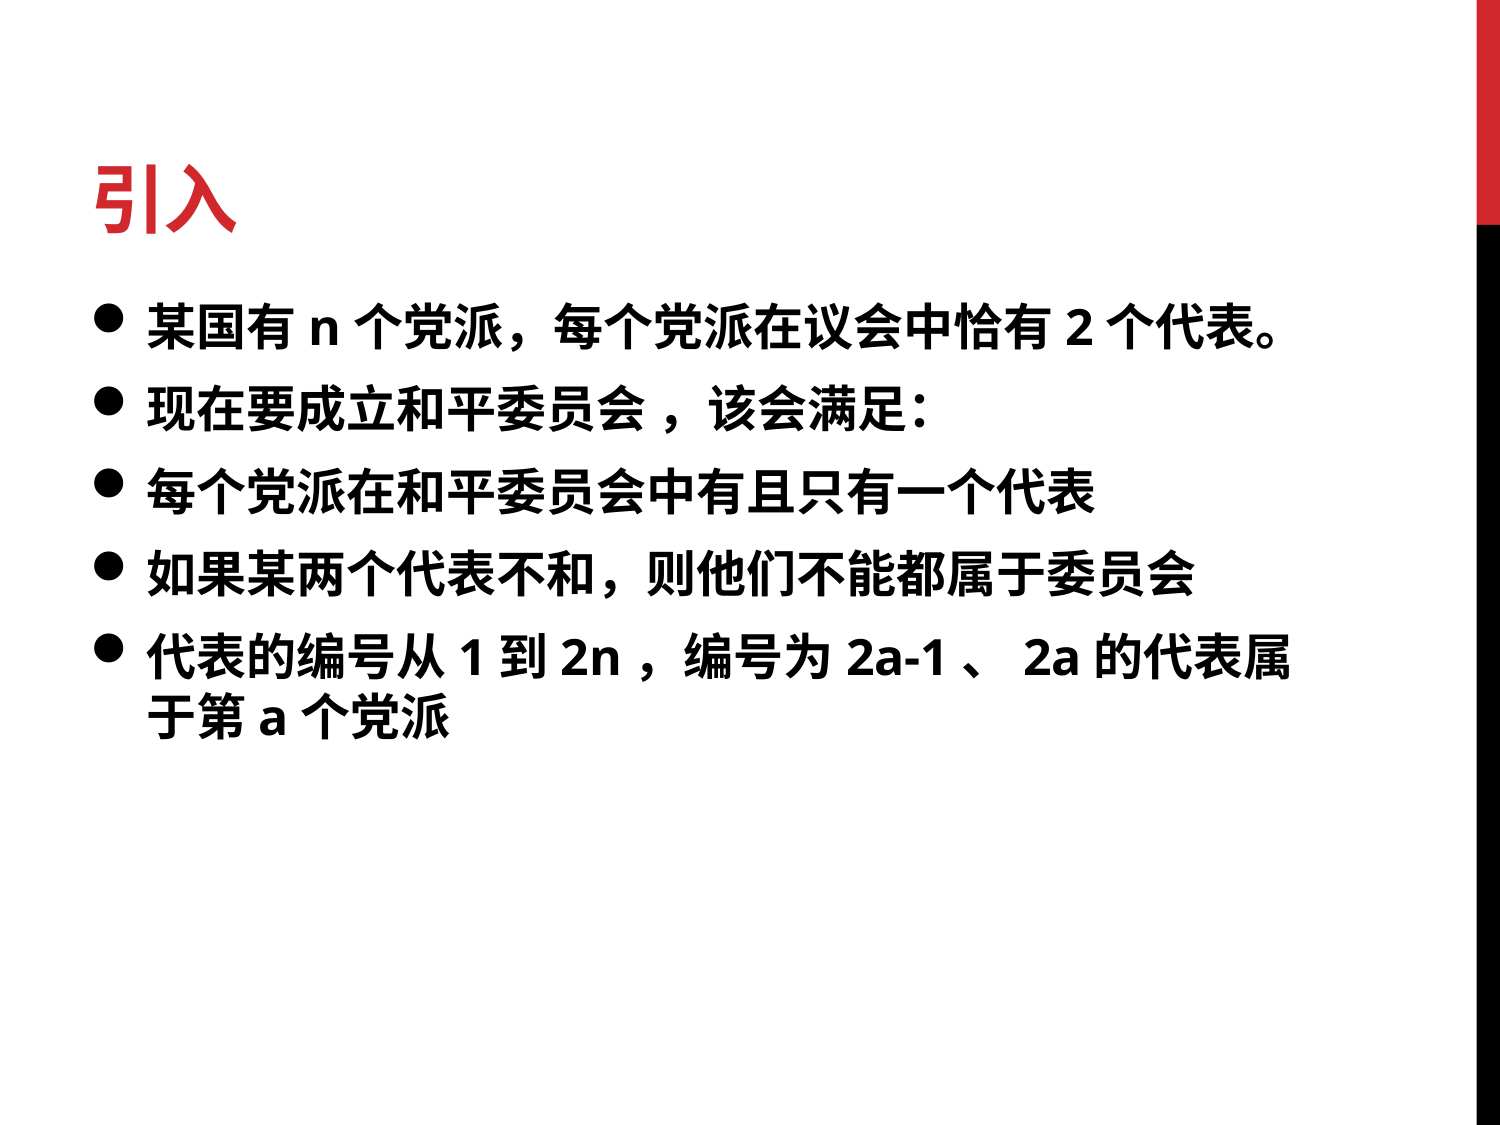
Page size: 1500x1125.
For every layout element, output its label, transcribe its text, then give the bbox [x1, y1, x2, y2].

list 某国有n个党派，每个党派在议会中恰有2个代表。 现在要成立和平委员会 ，该会满足： 每个党派在和平委员会中有且只有一个代表 如果某两个代表不和，则他们不能都属于委员会 代表的编号从1到2n，编号为2a-1、2a的代表属于第a个党派 [75, 287, 1325, 1005]
title 引入 [75, 25, 1025, 250]
